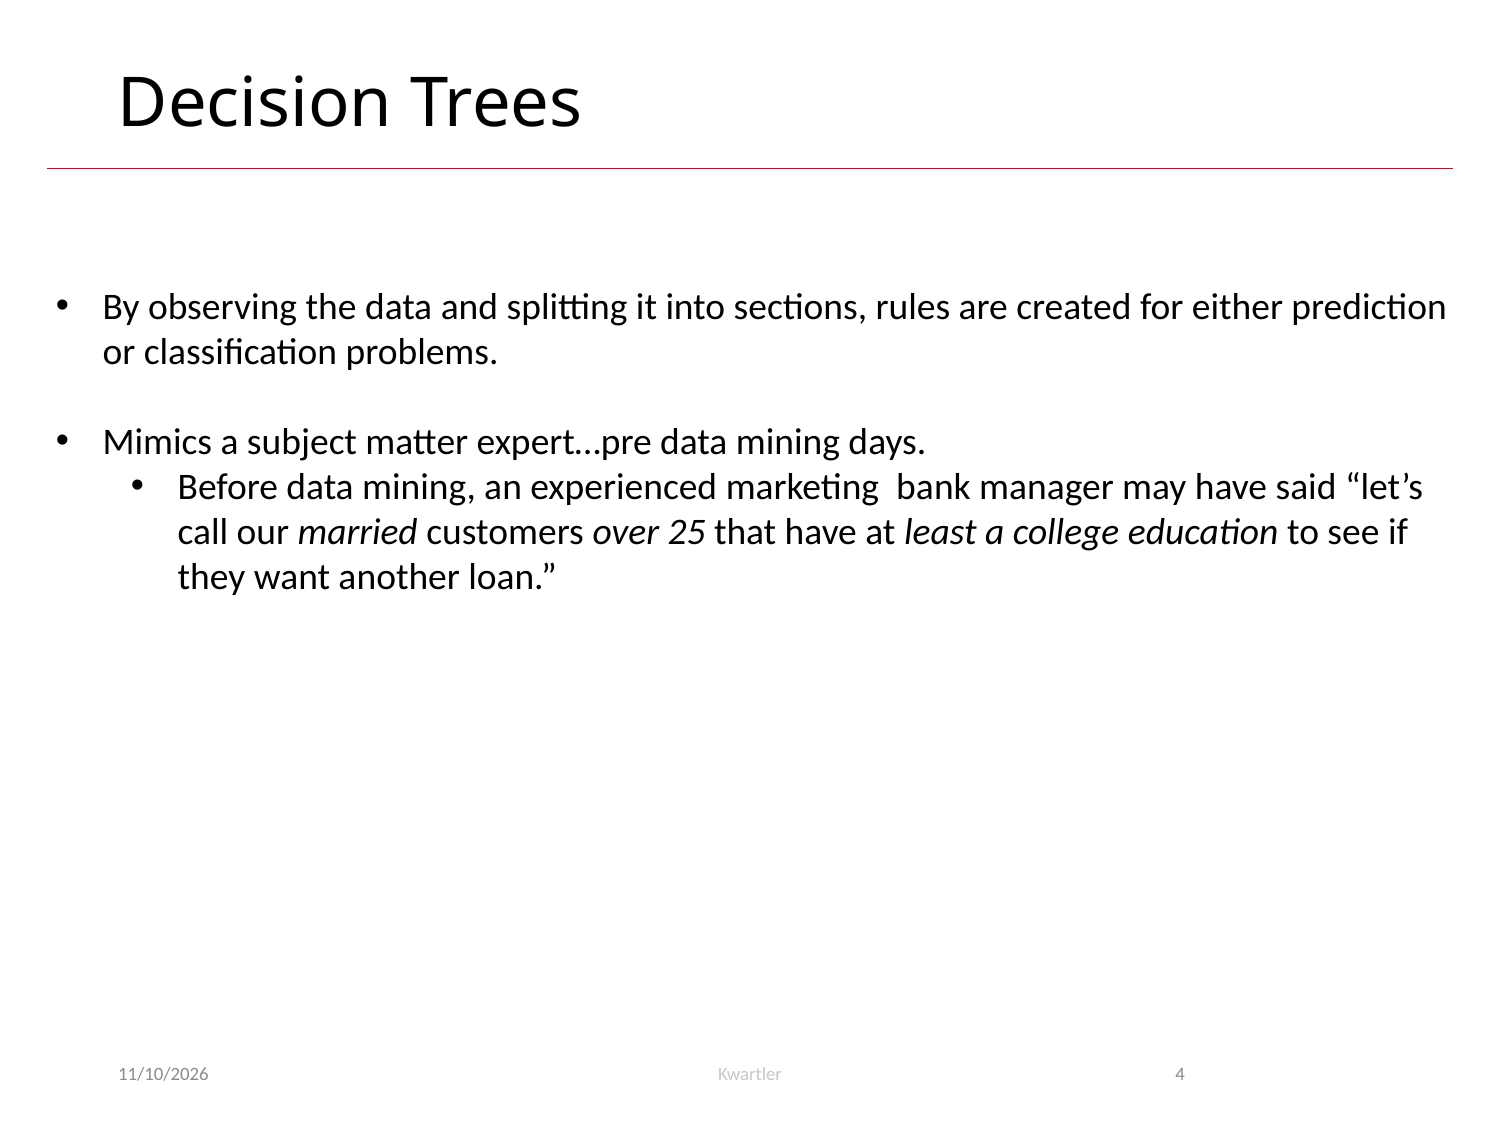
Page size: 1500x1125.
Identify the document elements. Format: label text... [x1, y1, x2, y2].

text_box By observing the data and splitting it into sections, rules are created for either prediction or classification problems. Mimics a subject matter expert…pre data mining days. Before data mining, an experienced marketing bank manager may have said “let’s call our married customers over 25 that have at least a college education to see if they want another loan.” [41, 274, 1475, 650]
title Decision Trees [103, 59, 1397, 157]
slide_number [103, 1042, 441, 1103]
slide_number 4 [1059, 1042, 1200, 1103]
footer Kwartler [496, 1042, 1004, 1103]
